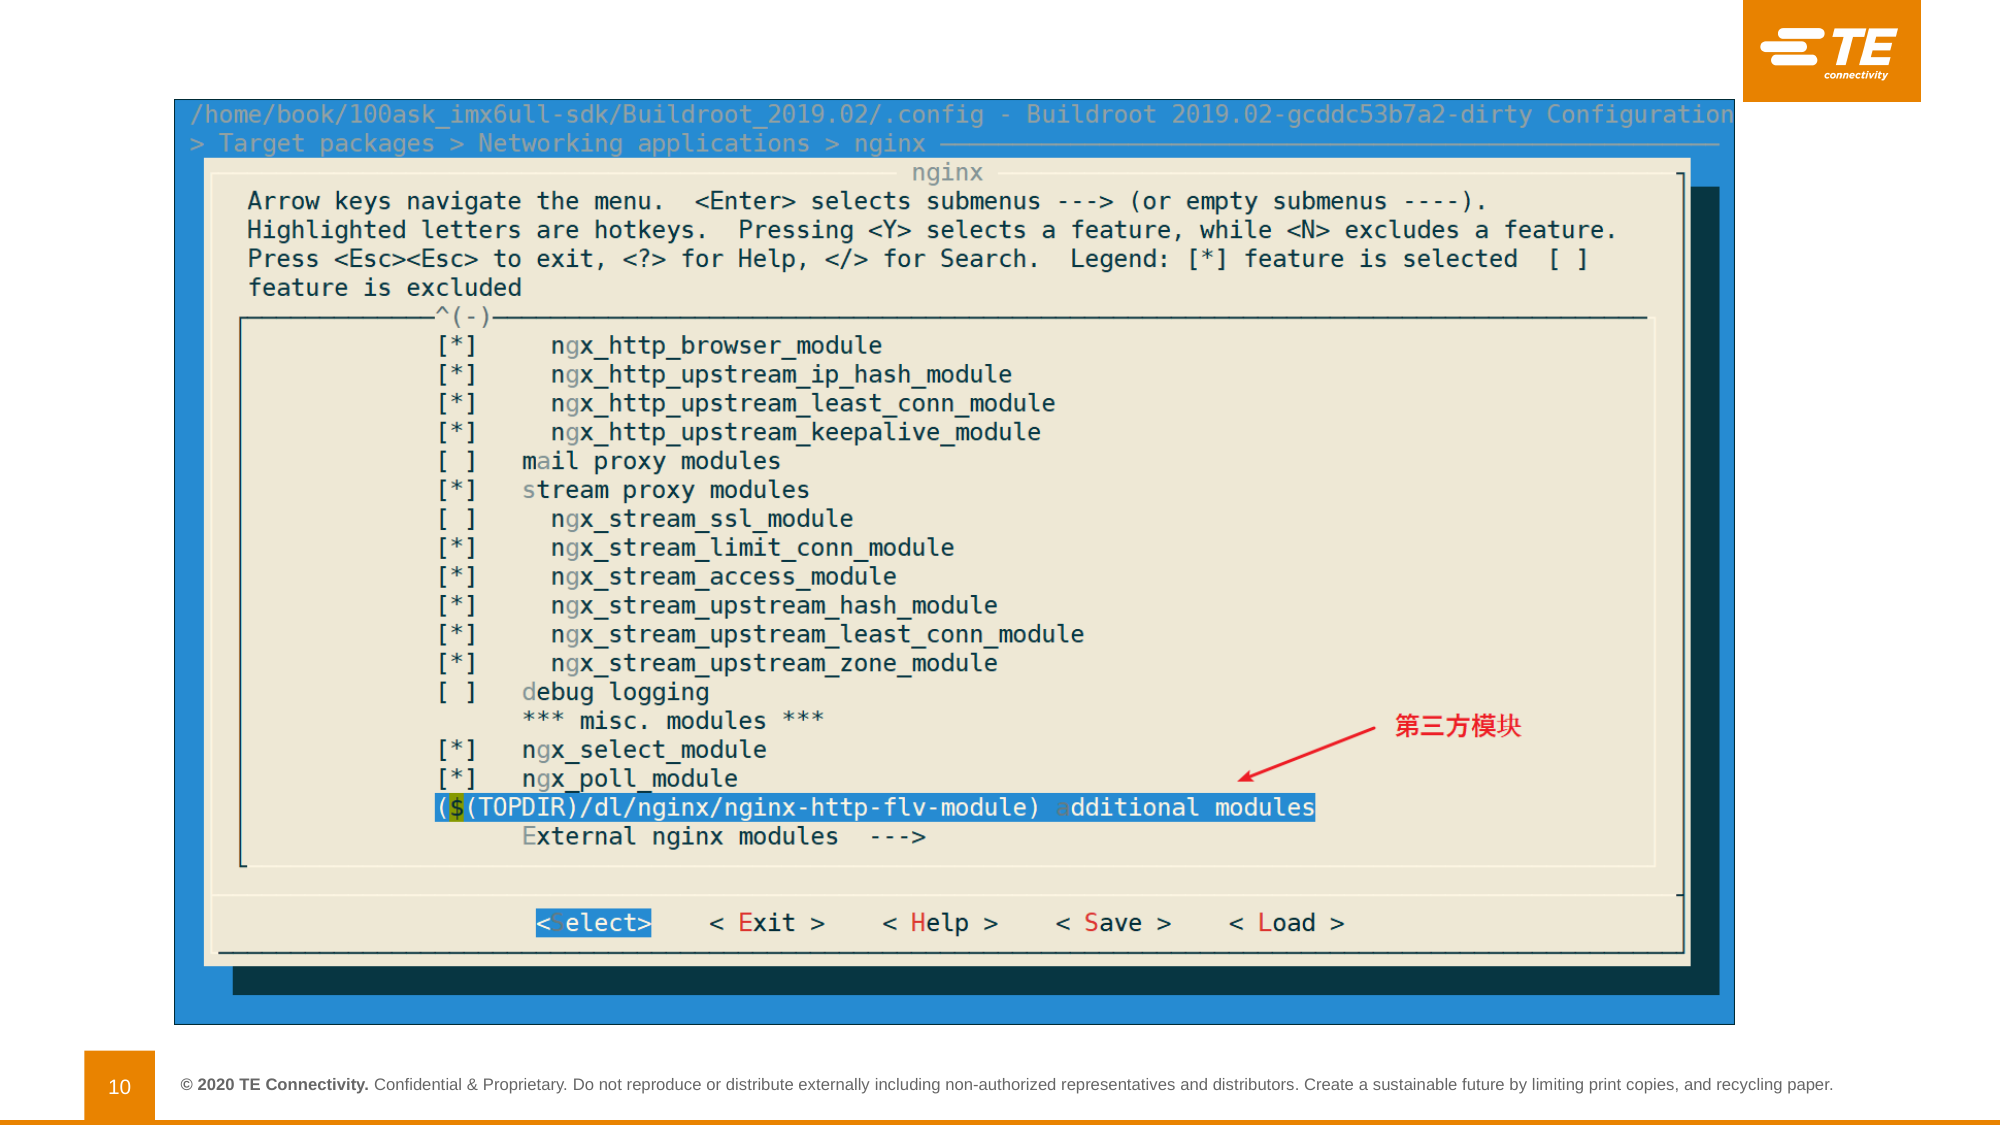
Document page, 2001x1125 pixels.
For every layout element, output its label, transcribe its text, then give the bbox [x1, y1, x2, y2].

slide_number 10 [84, 1050, 155, 1121]
picture [176, 101, 1733, 1023]
picture [1743, 0, 1921, 102]
